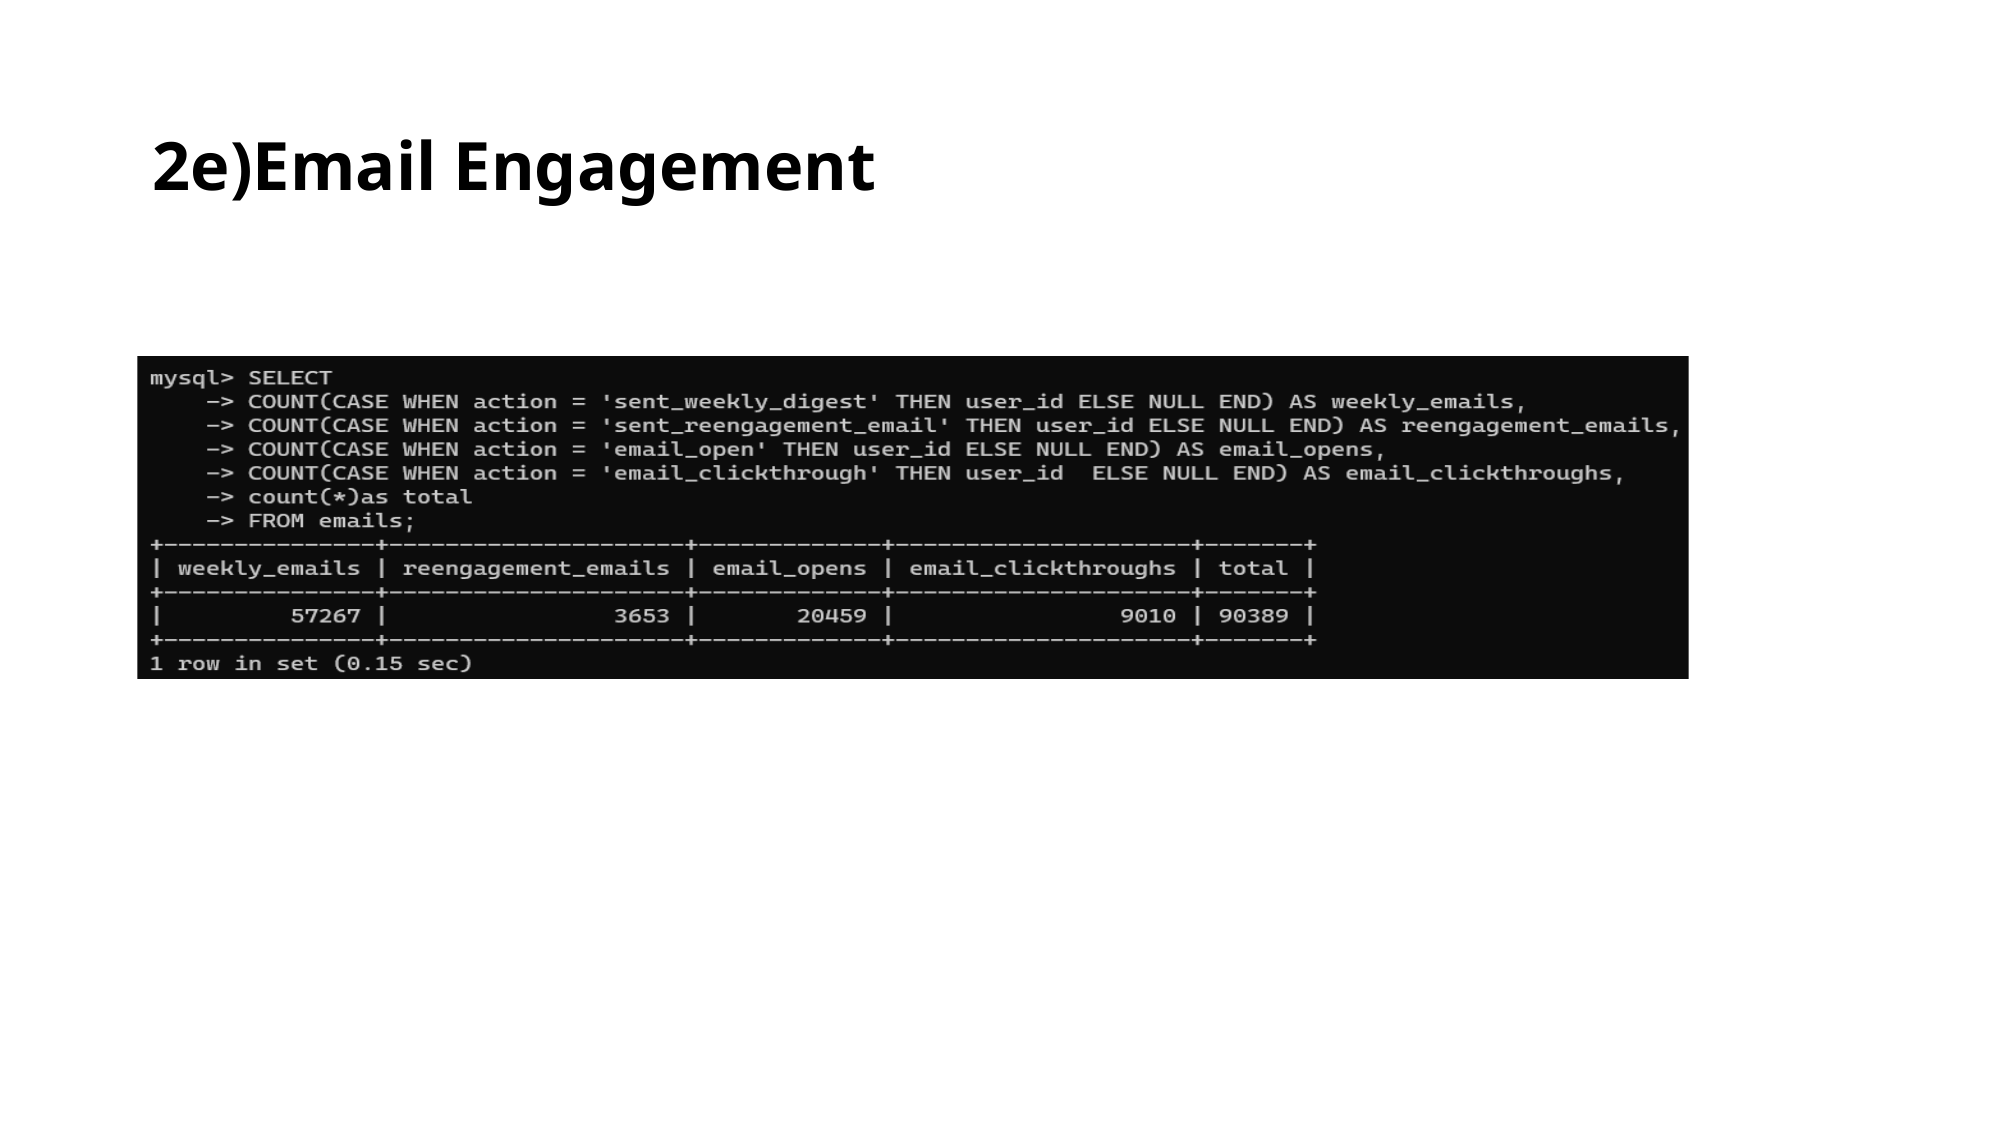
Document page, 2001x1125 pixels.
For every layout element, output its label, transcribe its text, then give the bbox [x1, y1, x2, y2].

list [137, 356, 1689, 679]
title 2e)Email Engagement [137, 59, 1863, 278]
